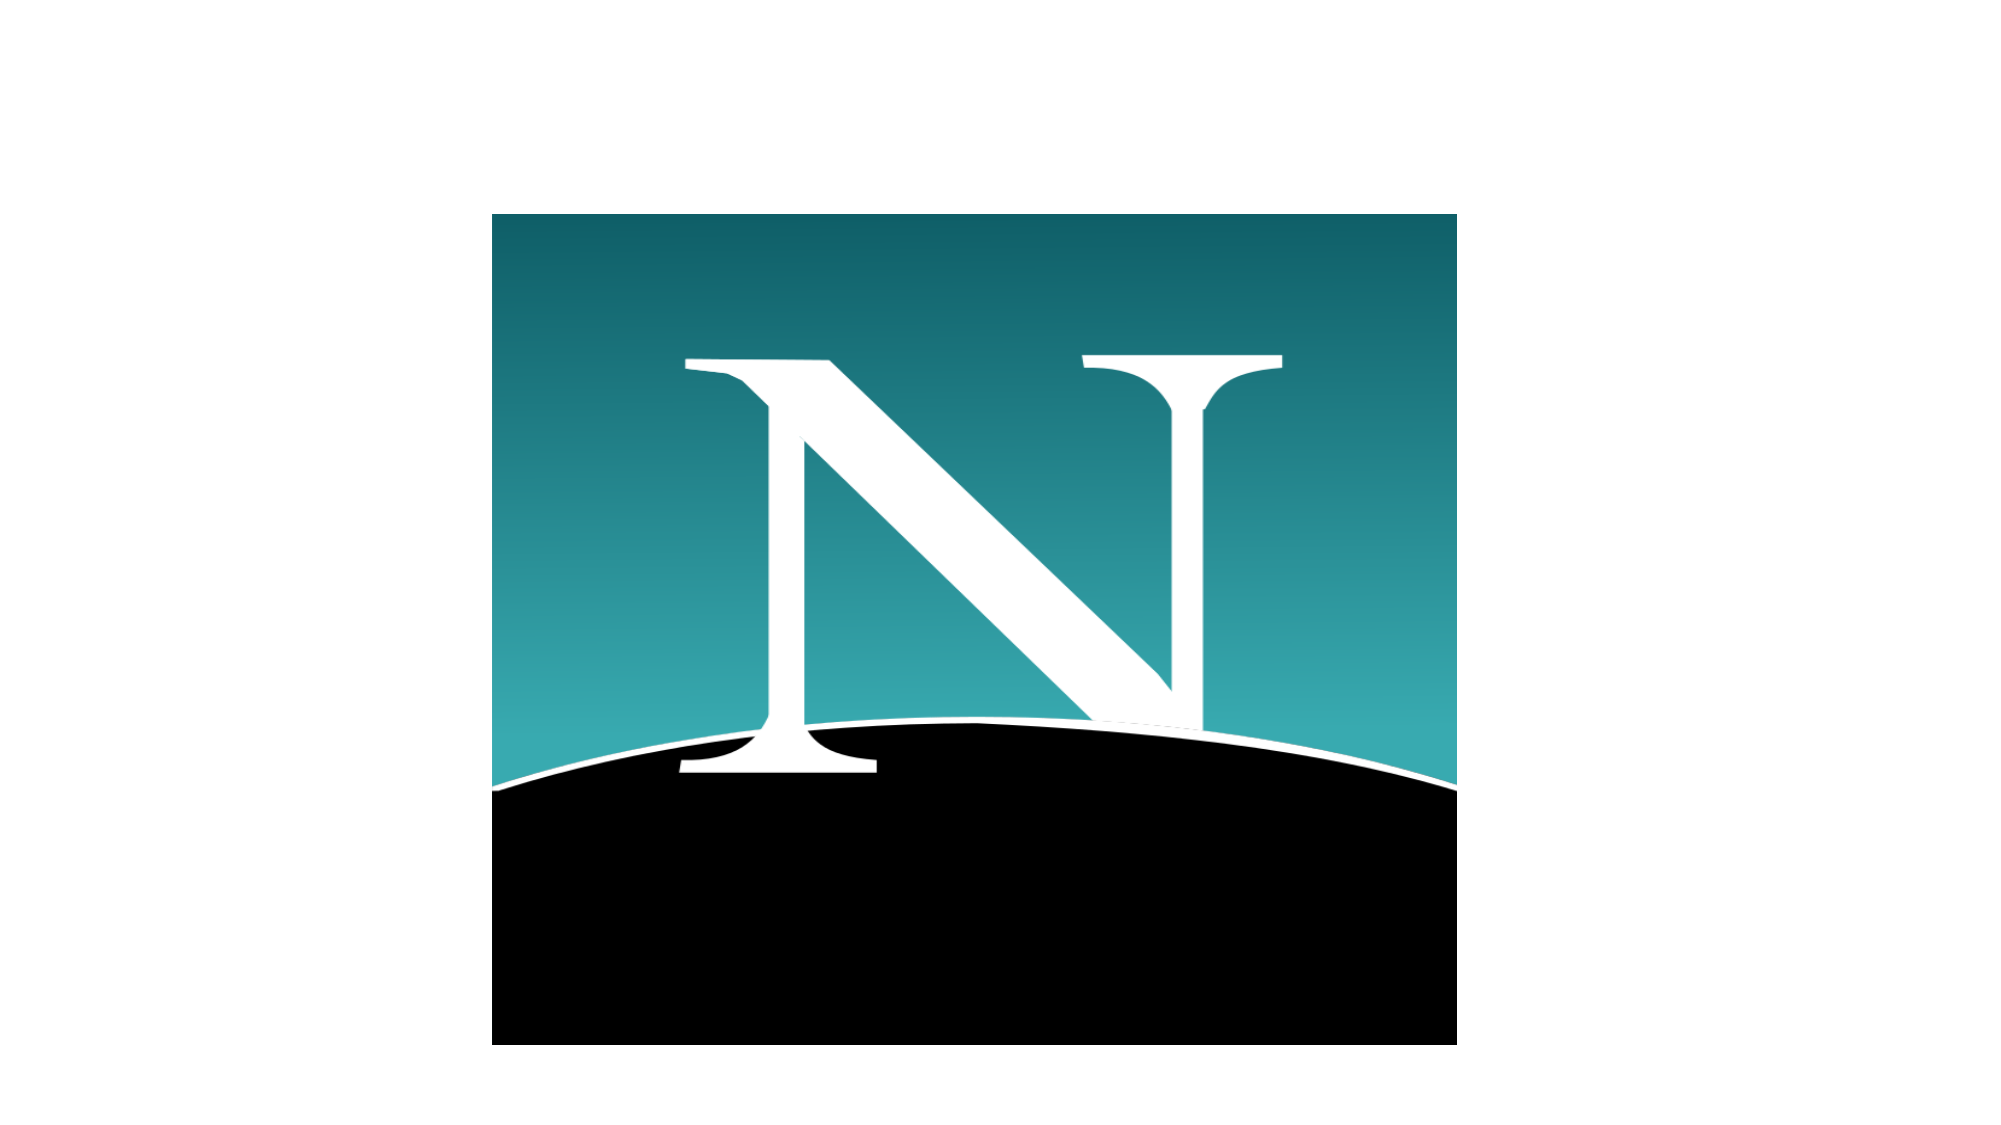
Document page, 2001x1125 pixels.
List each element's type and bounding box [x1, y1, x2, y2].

picture [492, 214, 1457, 1045]
